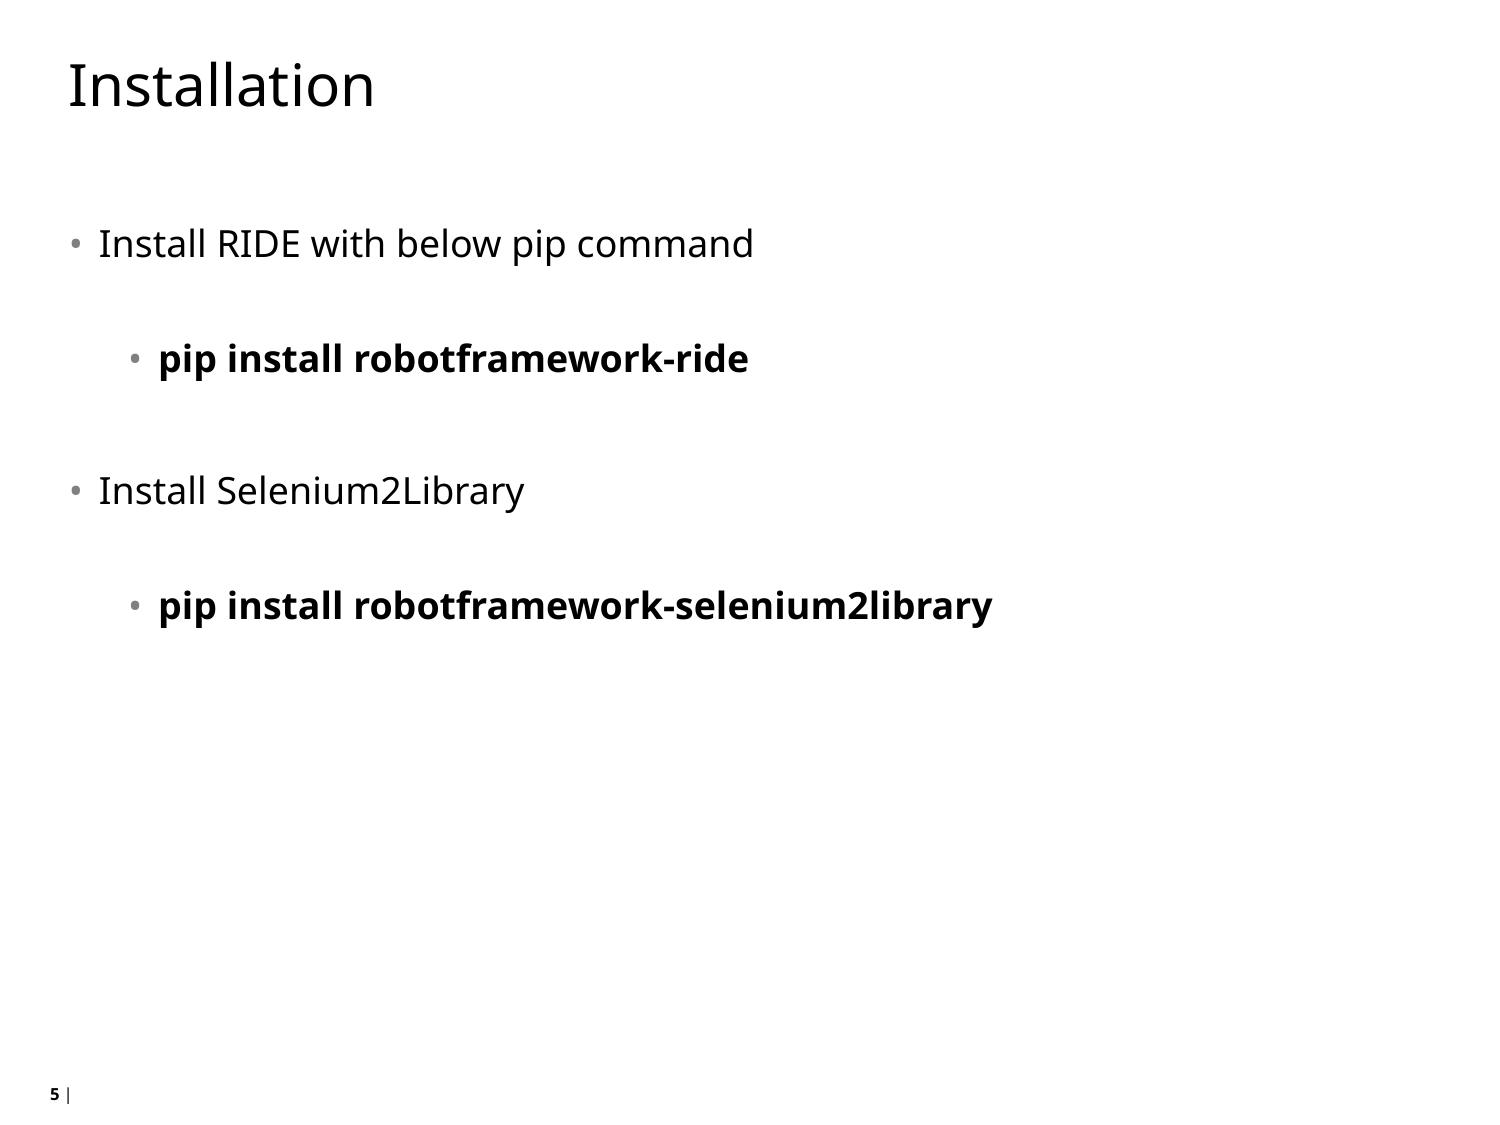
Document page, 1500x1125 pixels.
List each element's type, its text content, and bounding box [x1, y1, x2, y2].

list Install RIDE with below pip command pip install robotframework-ride Install Selenium2Library pip install robotframework-selenium2library [69, 220, 1431, 1071]
title Installation [68, 48, 1432, 202]
